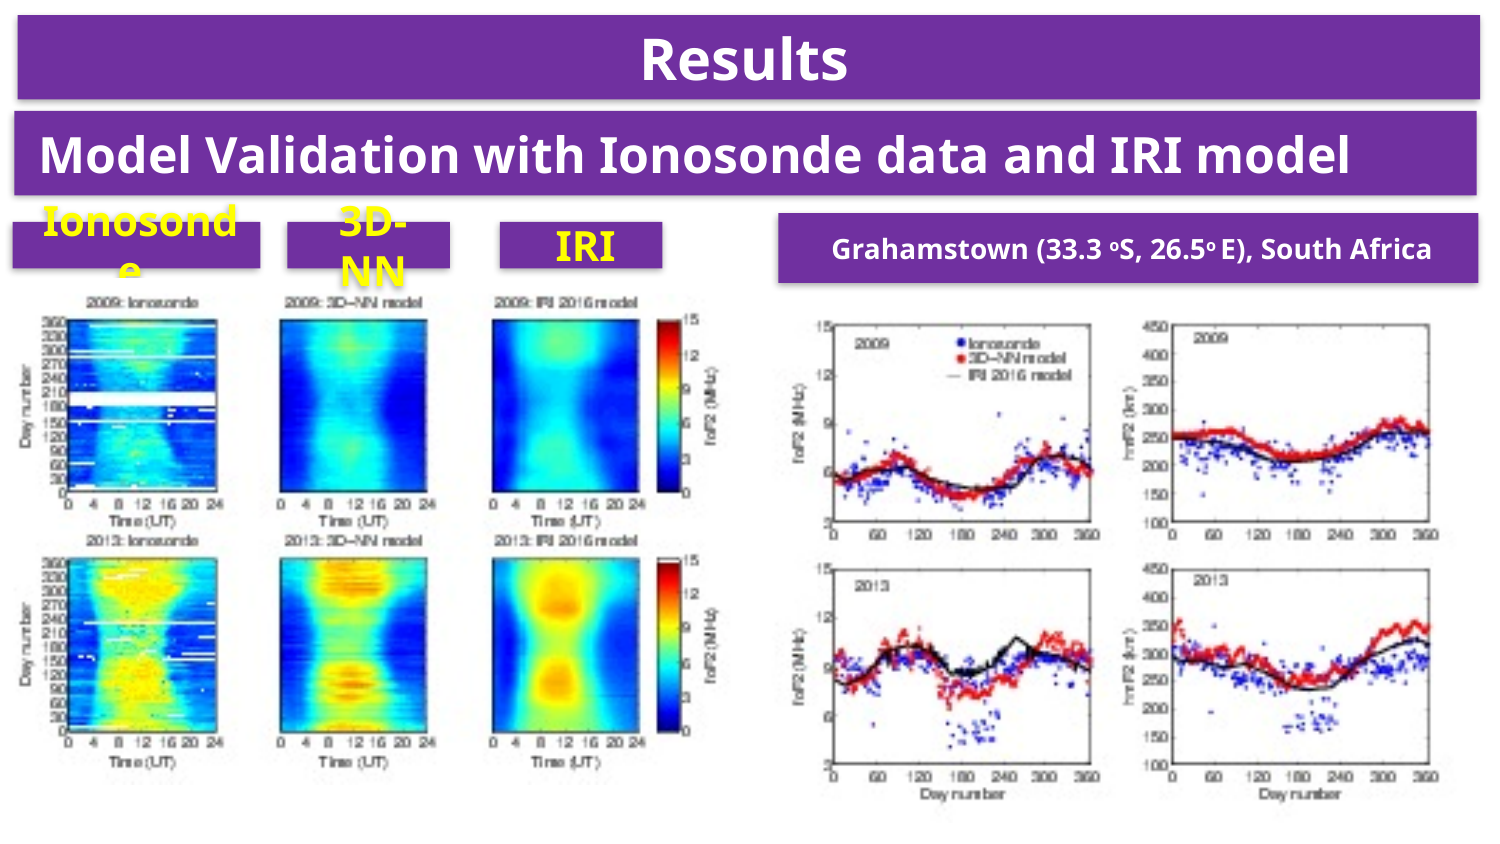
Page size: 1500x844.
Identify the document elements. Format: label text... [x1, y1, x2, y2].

text_box IRI [499, 221, 663, 269]
picture [12, 278, 751, 785]
text_box 3D-NN [287, 221, 450, 269]
text_box Ionosonde [12, 221, 261, 269]
text_box Model Validation with Ionosonde data and IRI model [14, 110, 1477, 196]
title Results [17, 15, 1481, 100]
picture [762, 296, 1488, 824]
text_box Grahamstown (33.3 oS, 26.5o E), South Africa [778, 213, 1479, 283]
